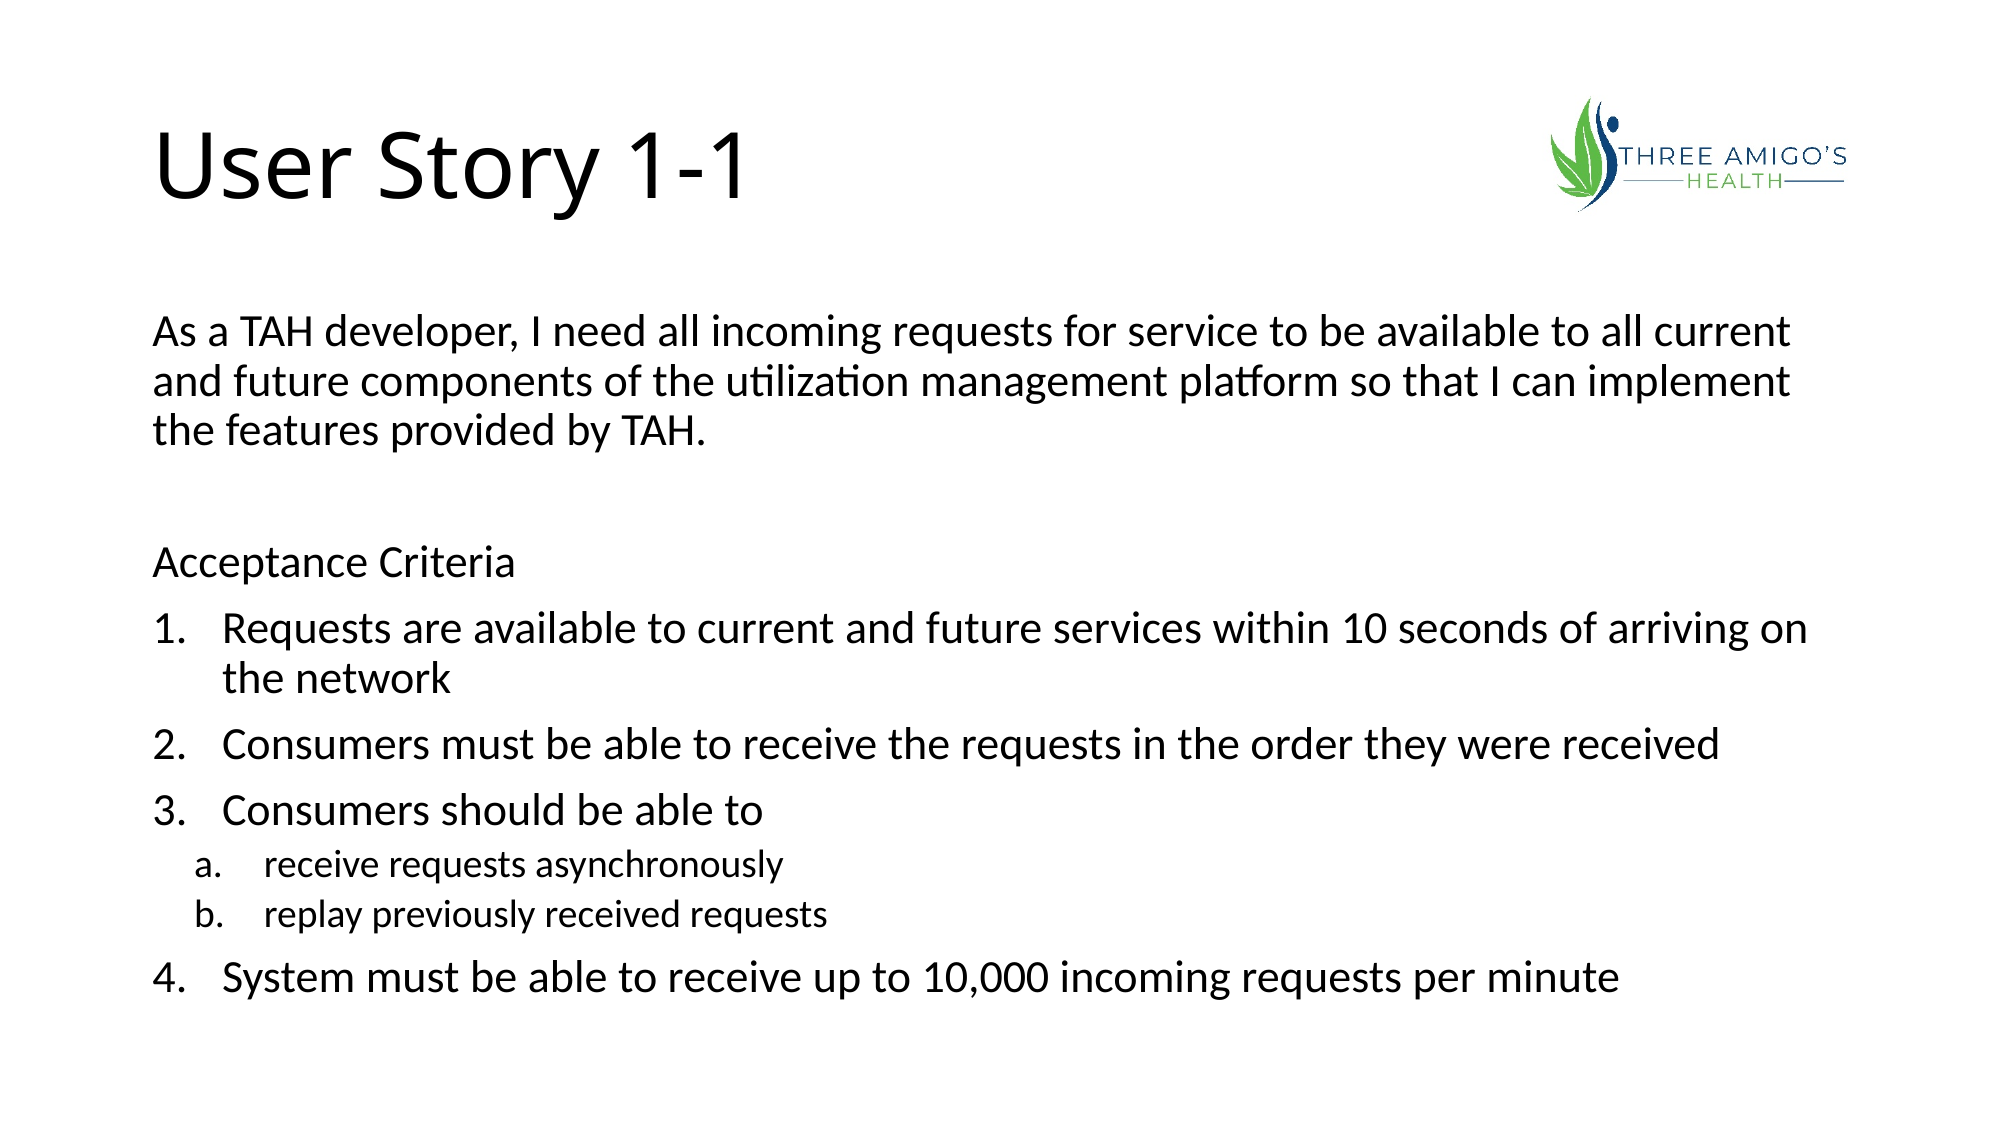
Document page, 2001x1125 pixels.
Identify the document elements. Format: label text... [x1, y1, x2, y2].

list As a TAH developer, I need all incoming requests for service to be available to all current and future components of the utilization management platform so that I can implement the features provided by TAH. Acceptance Criteria Requests are available to current and future services within 10 seconds of arriving on the network Consumers must be able to receive the requests in the order they were received Consumers should be able to receive requests asynchronously replay previously received requests System must be able to receive up to 10,000 incoming requests per minute [137, 299, 1863, 1014]
title User Story 1-1 [137, 59, 1863, 278]
picture [1498, 40, 1902, 268]
